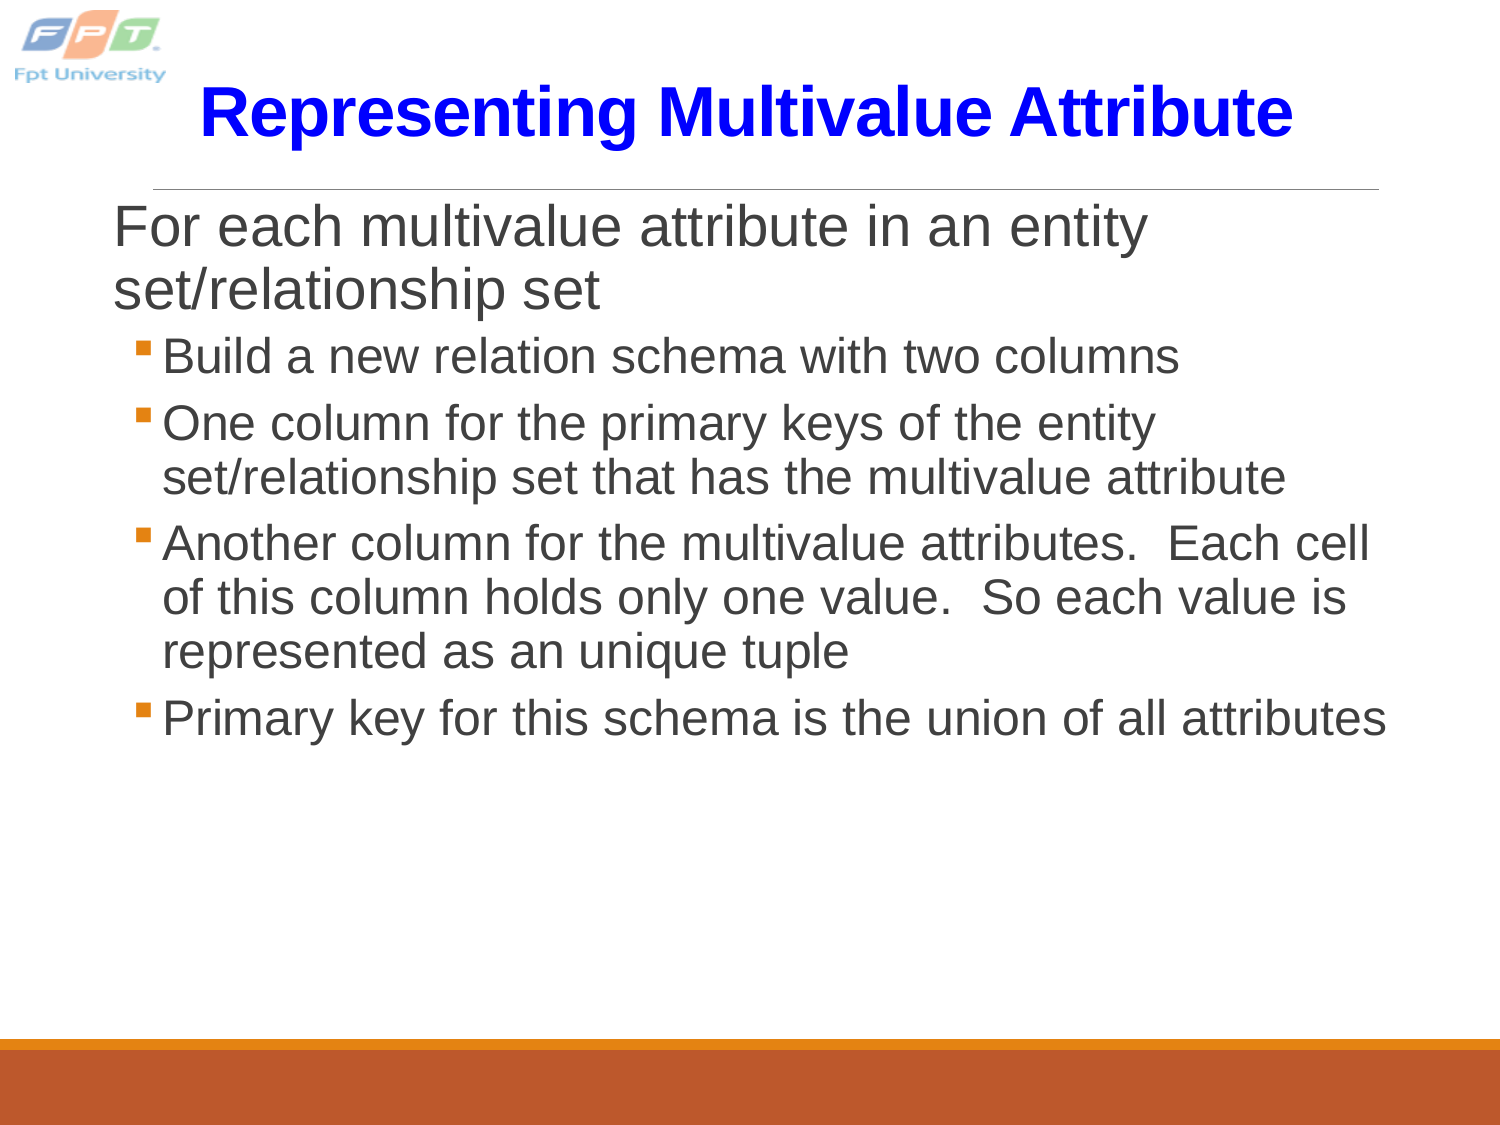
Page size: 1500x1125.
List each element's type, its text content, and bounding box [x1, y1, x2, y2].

text_box Professor [15, 10, 166, 83]
list For each multivalue attribute in an entity set/relationship set Build a new relation schema with two columns One column for the primary keys of the entity set/relationship set that has the multivalue attribute Another column for the multivalue attributes. Each cell of this column holds only one value. So each value is represented as an unique tuple Primary key for this schema is the union of all attributes [99, 189, 1406, 1023]
title Representing Multivalue Attribute [96, 71, 1399, 210]
